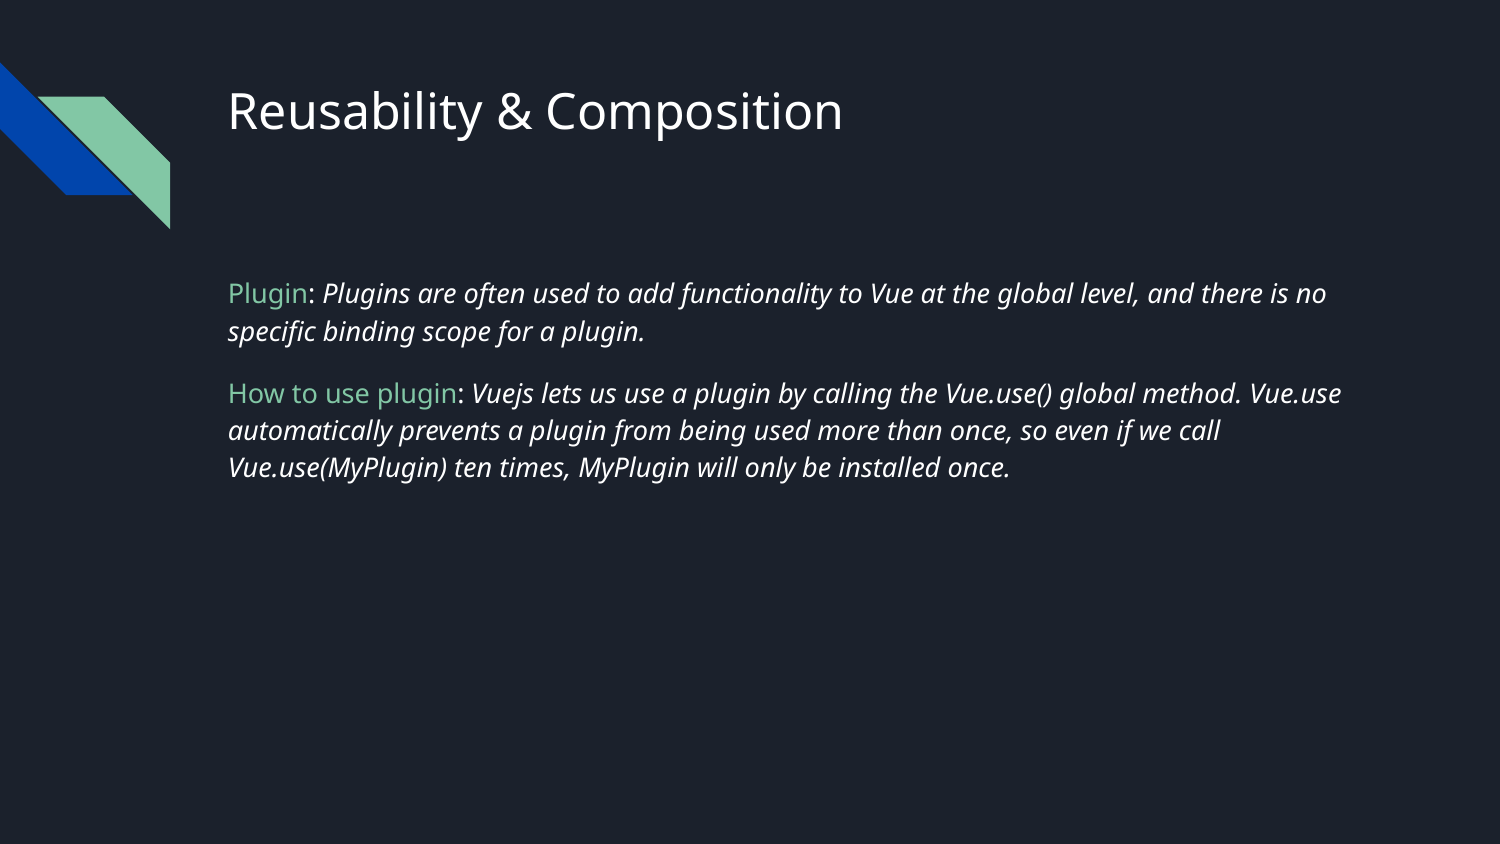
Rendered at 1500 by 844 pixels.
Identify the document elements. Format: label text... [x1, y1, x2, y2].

list Plugin: Plugins are often used to add functionality to Vue at the global level, and there is no specific binding scope for a plugin. How to use plugin: Vuejs lets us use a plugin by calling the Vue.use() global method. Vue.use automatically prevents a plugin from being used more than once, so even if we call Vue.use(MyPlugin) ten times, MyPlugin will only be installed once. [212, 257, 1368, 735]
title Reusability & Composition [212, 64, 1368, 215]
